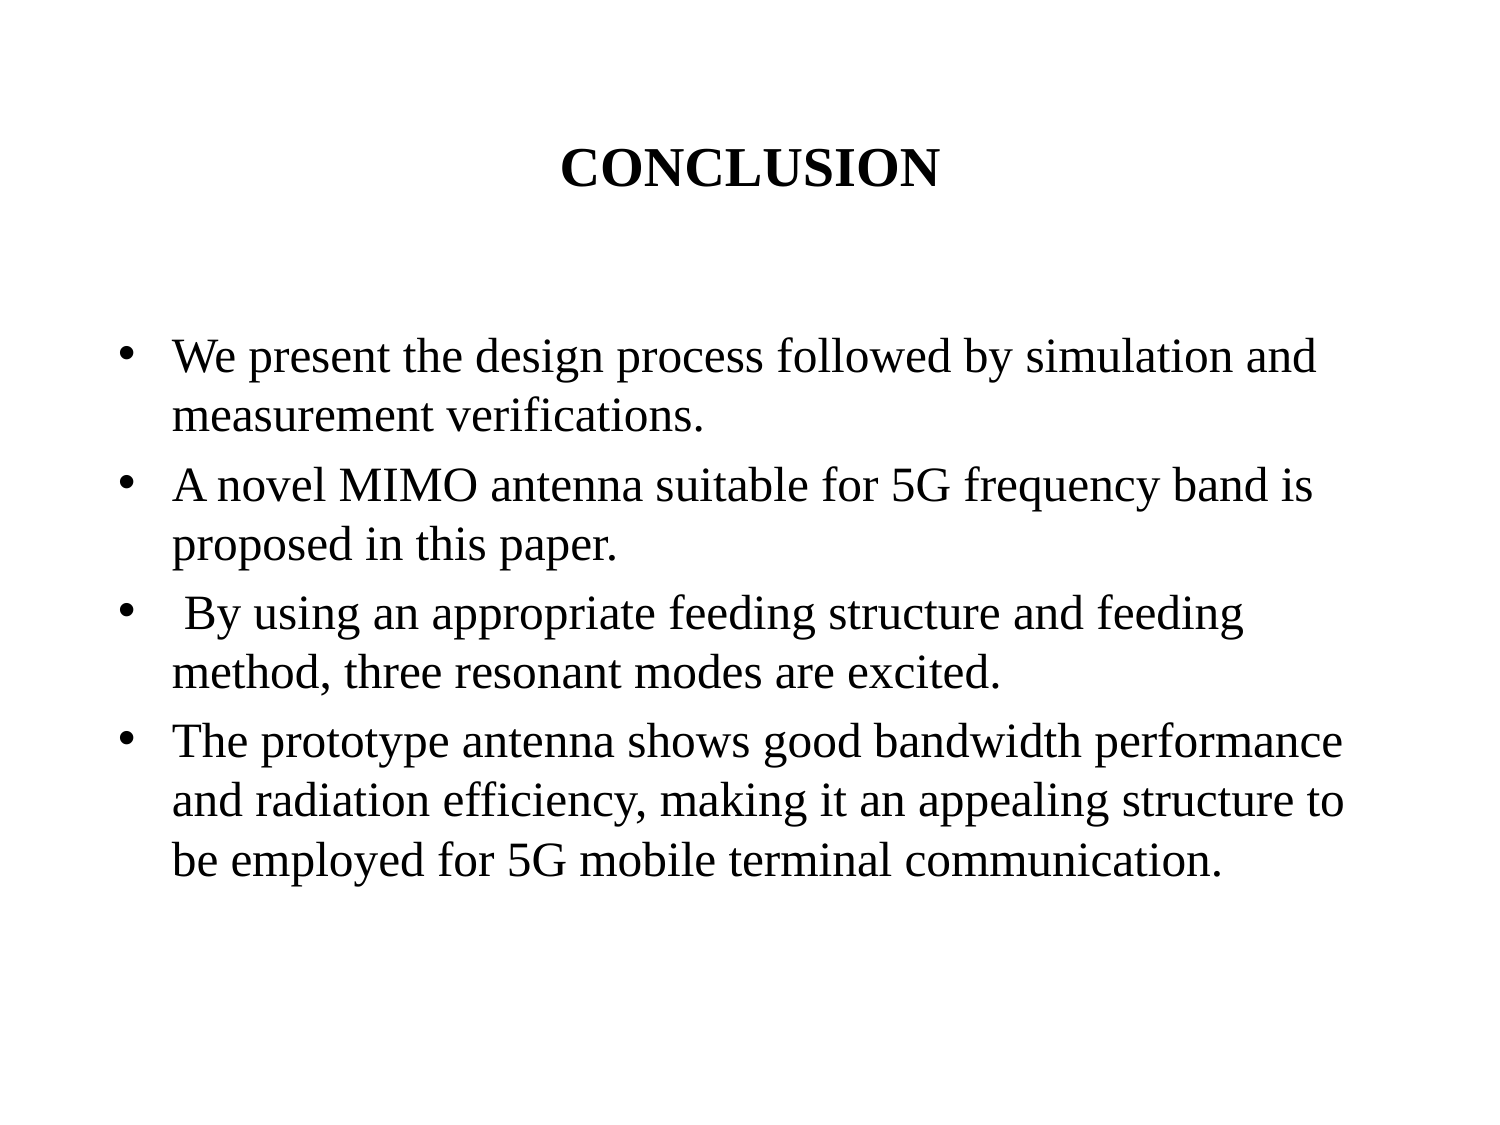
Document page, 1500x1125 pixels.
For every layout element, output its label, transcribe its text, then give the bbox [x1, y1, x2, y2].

title CONCLUSION [103, 58, 1397, 270]
list We present the design process followed by simulation and measurement verifications. A novel MIMO antenna suitable for 5G frequency band is proposed in this paper. By using an appropriate feeding structure and feeding method, three resonant modes are excited. The prototype antenna shows good bandwidth performance and radiation efficiency, making it an appealing structure to be employed for 5G mobile terminal communication. [103, 315, 1397, 901]
